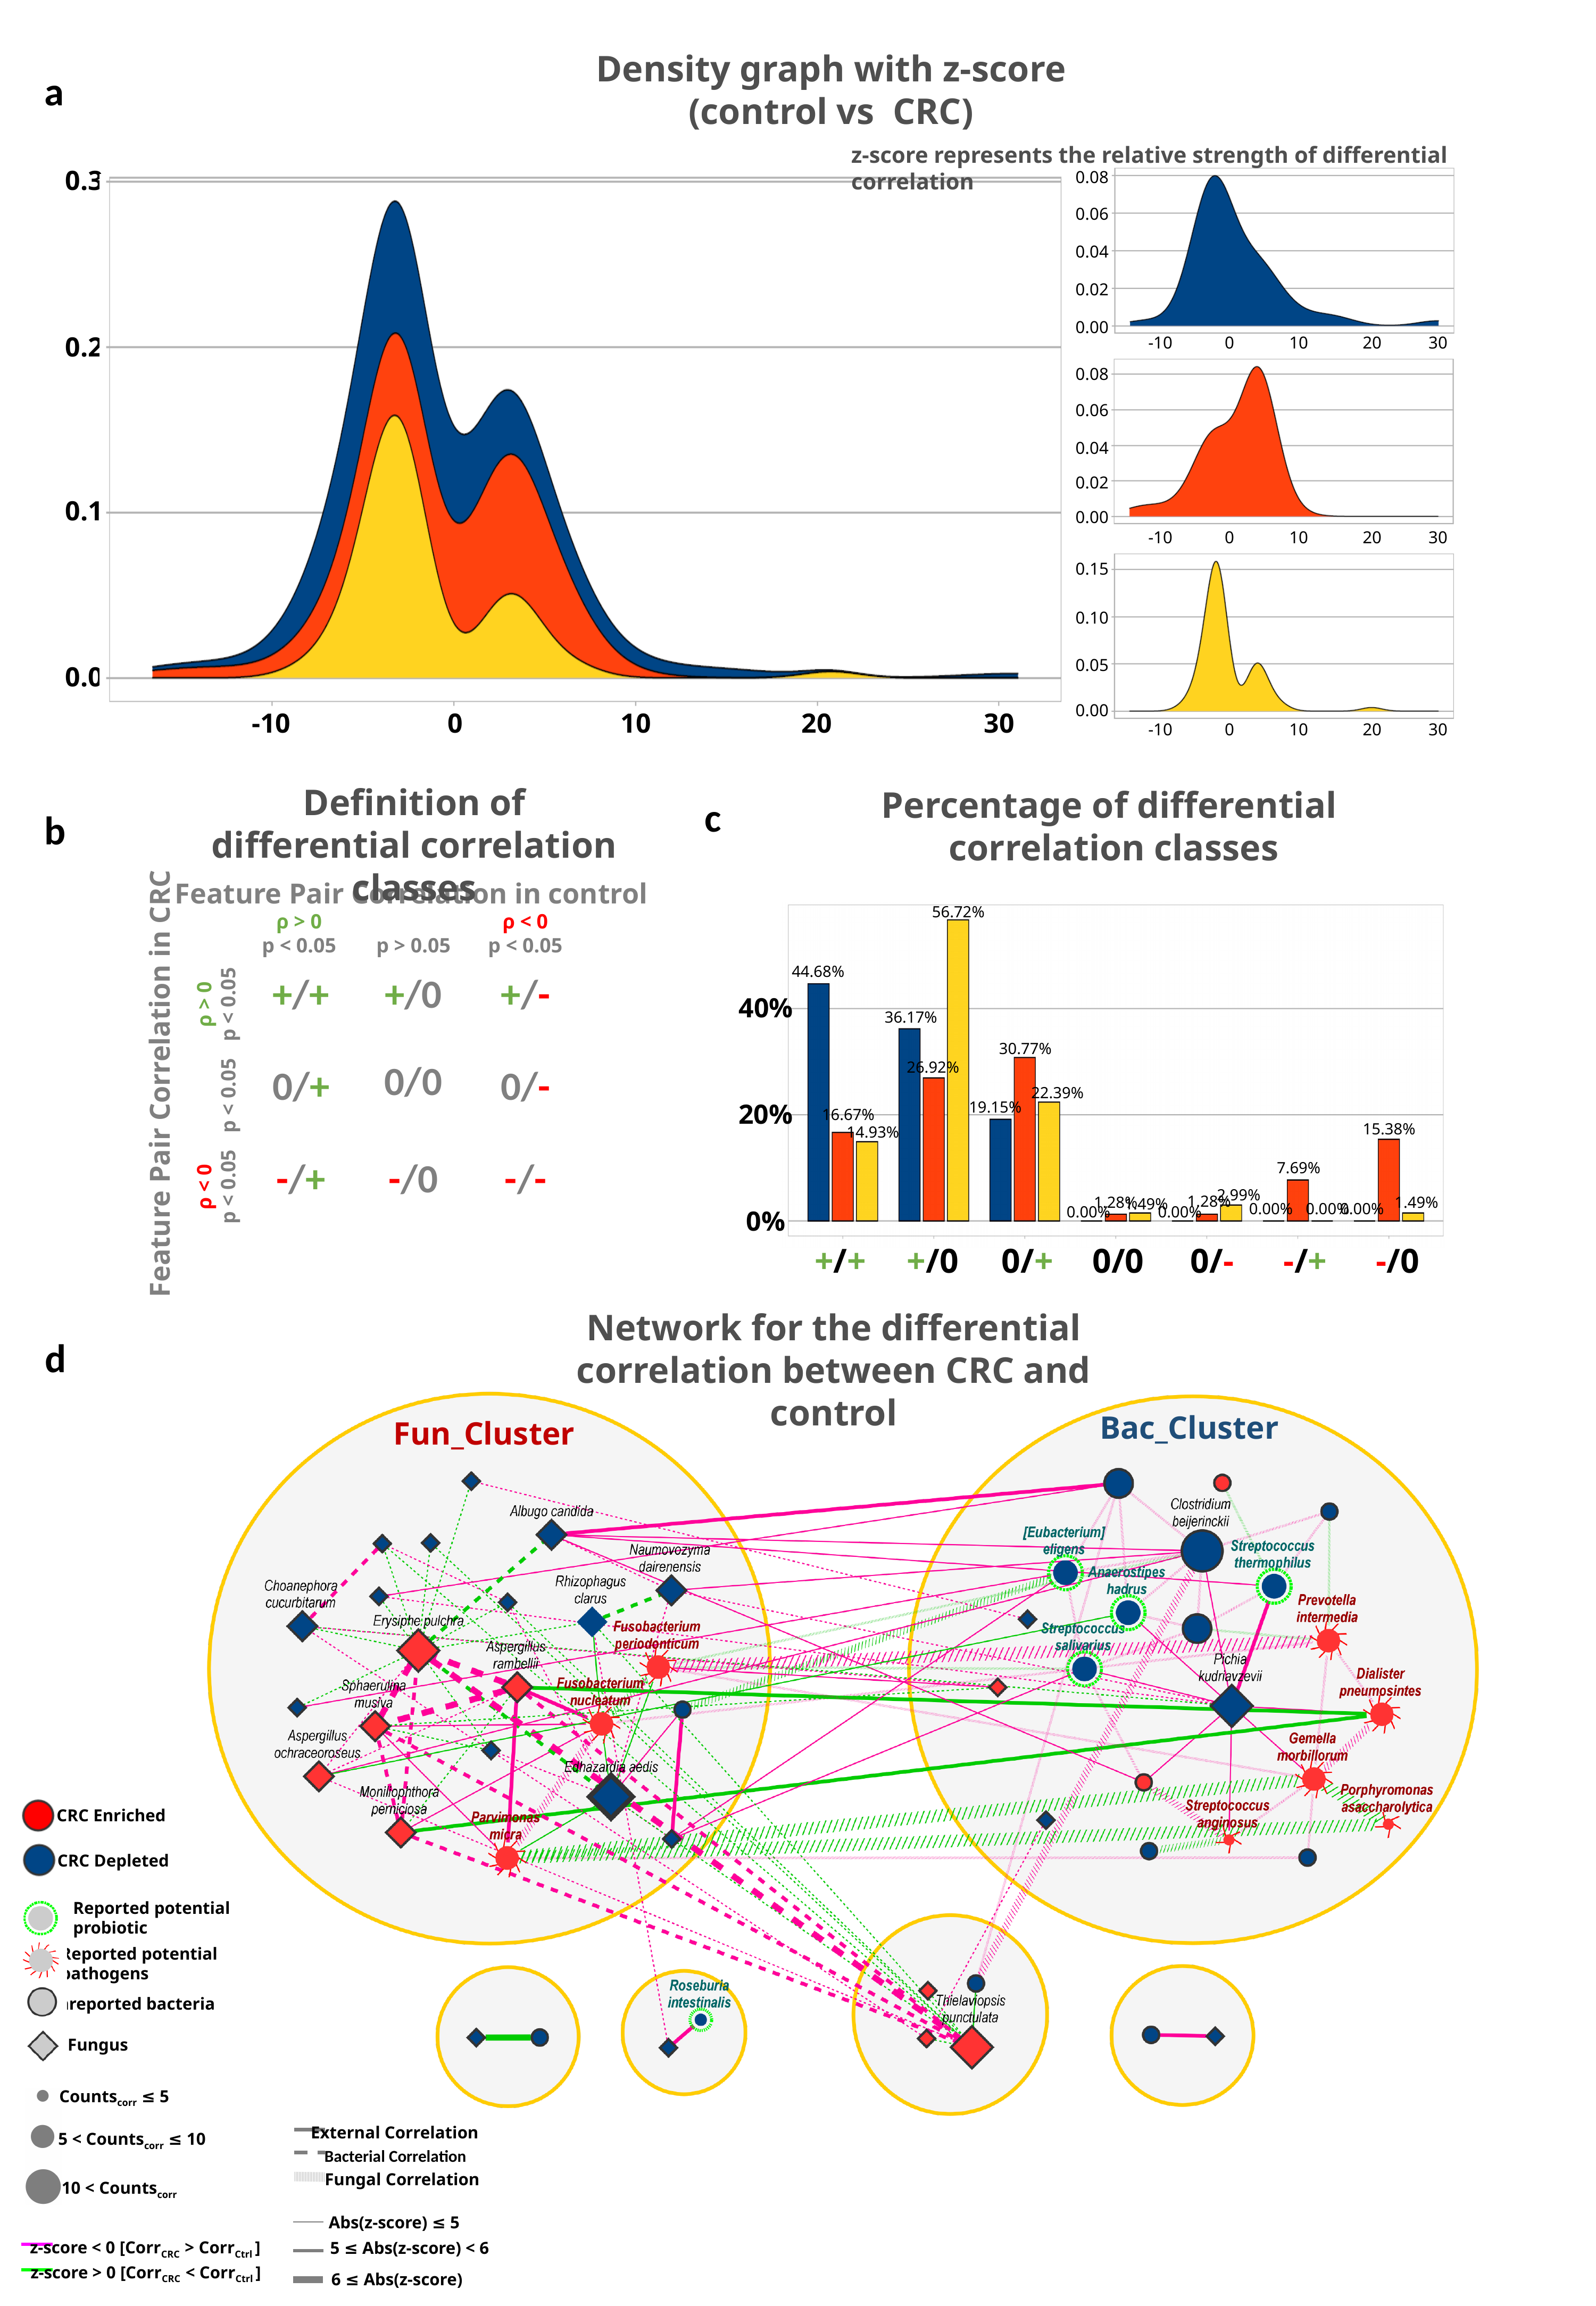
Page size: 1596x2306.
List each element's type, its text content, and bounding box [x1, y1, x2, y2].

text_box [36, 775, 626, 1266]
text_box d [37, 1329, 74, 1385]
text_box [36, 42, 1495, 743]
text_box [182, 1301, 1495, 2145]
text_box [18, 1794, 485, 2293]
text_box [696, 778, 1445, 1298]
